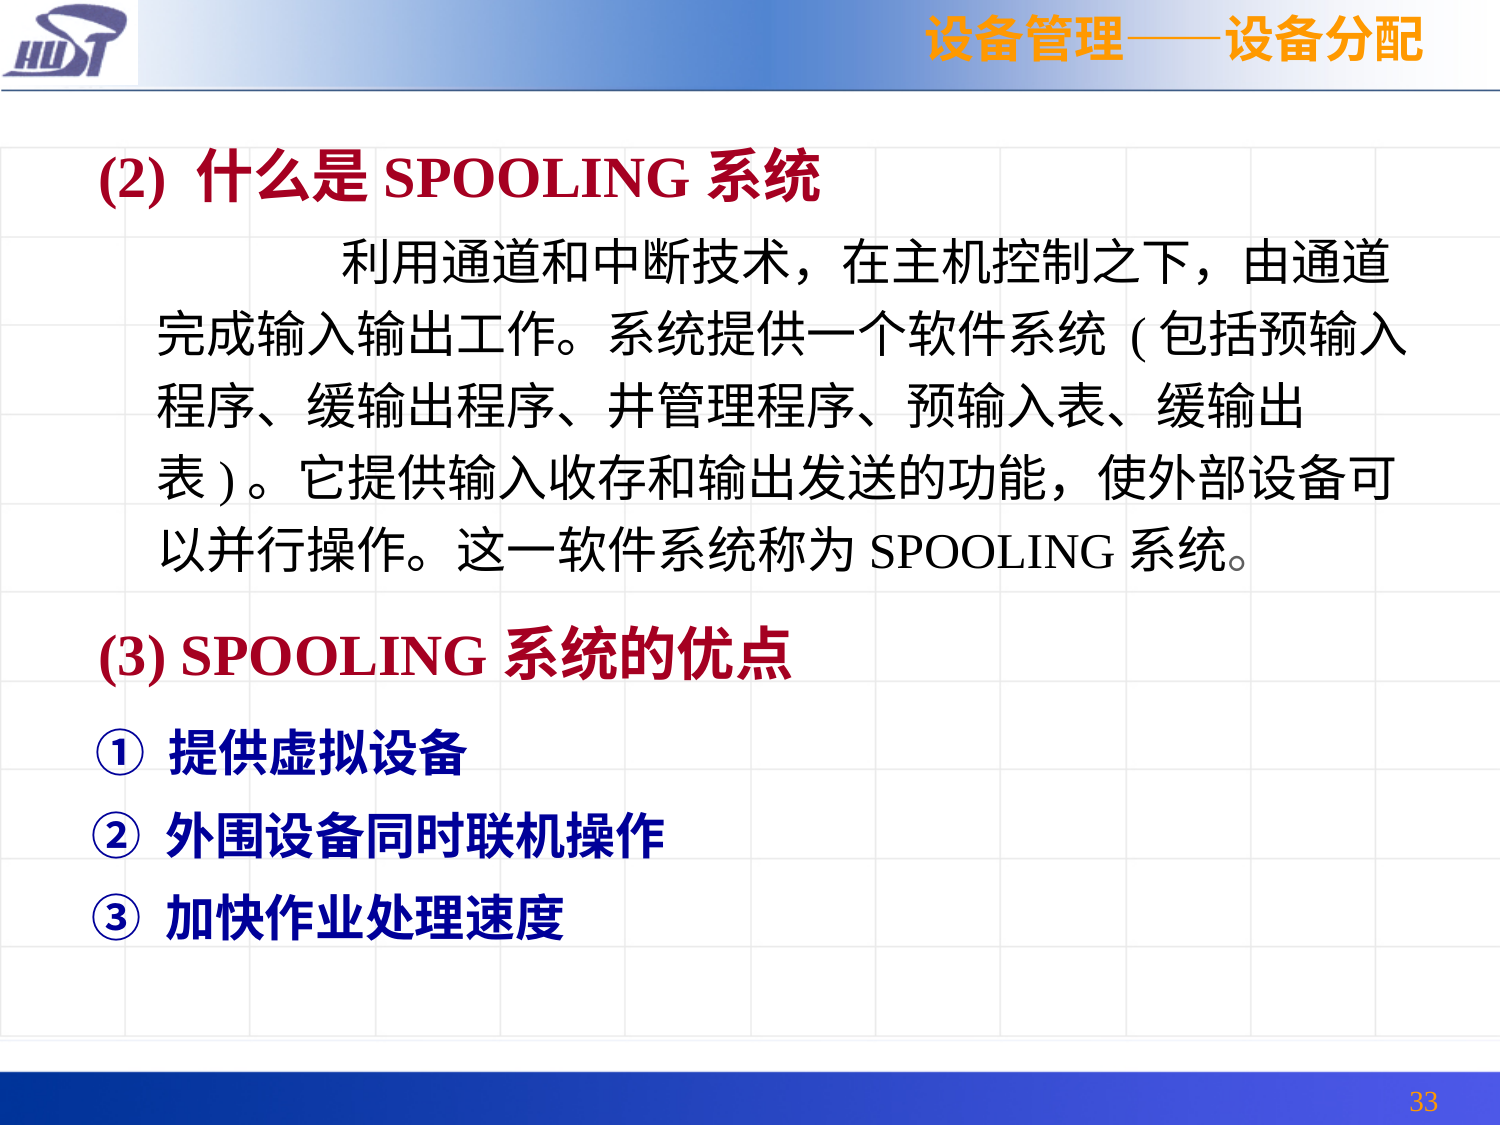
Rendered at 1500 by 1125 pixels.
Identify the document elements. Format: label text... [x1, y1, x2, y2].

picture [0, 0, 1500, 1125]
text_box 33 [1393, 1067, 1455, 1125]
text_box (2) 什么是SPOOLING系统 利用通道和中断技术，在主机控制之下，由通道完成输入输出工作。系统提供一个软件系统 (包括预输入程序、缓输出程序、井管理程序、预输入表、缓输出表)。它提供输入收存和输出发送的功能，使外部设备可以并行操作。这一软件系统称为SPOOLING系统。 (3) SPOOLING系统的优点 ① 提供虚拟设备 ② 外围设备同时联机操作 ③ 加快作业处理速度 [54, 110, 1437, 954]
text_box 设备管理——设备分配 [62, 6, 1440, 76]
